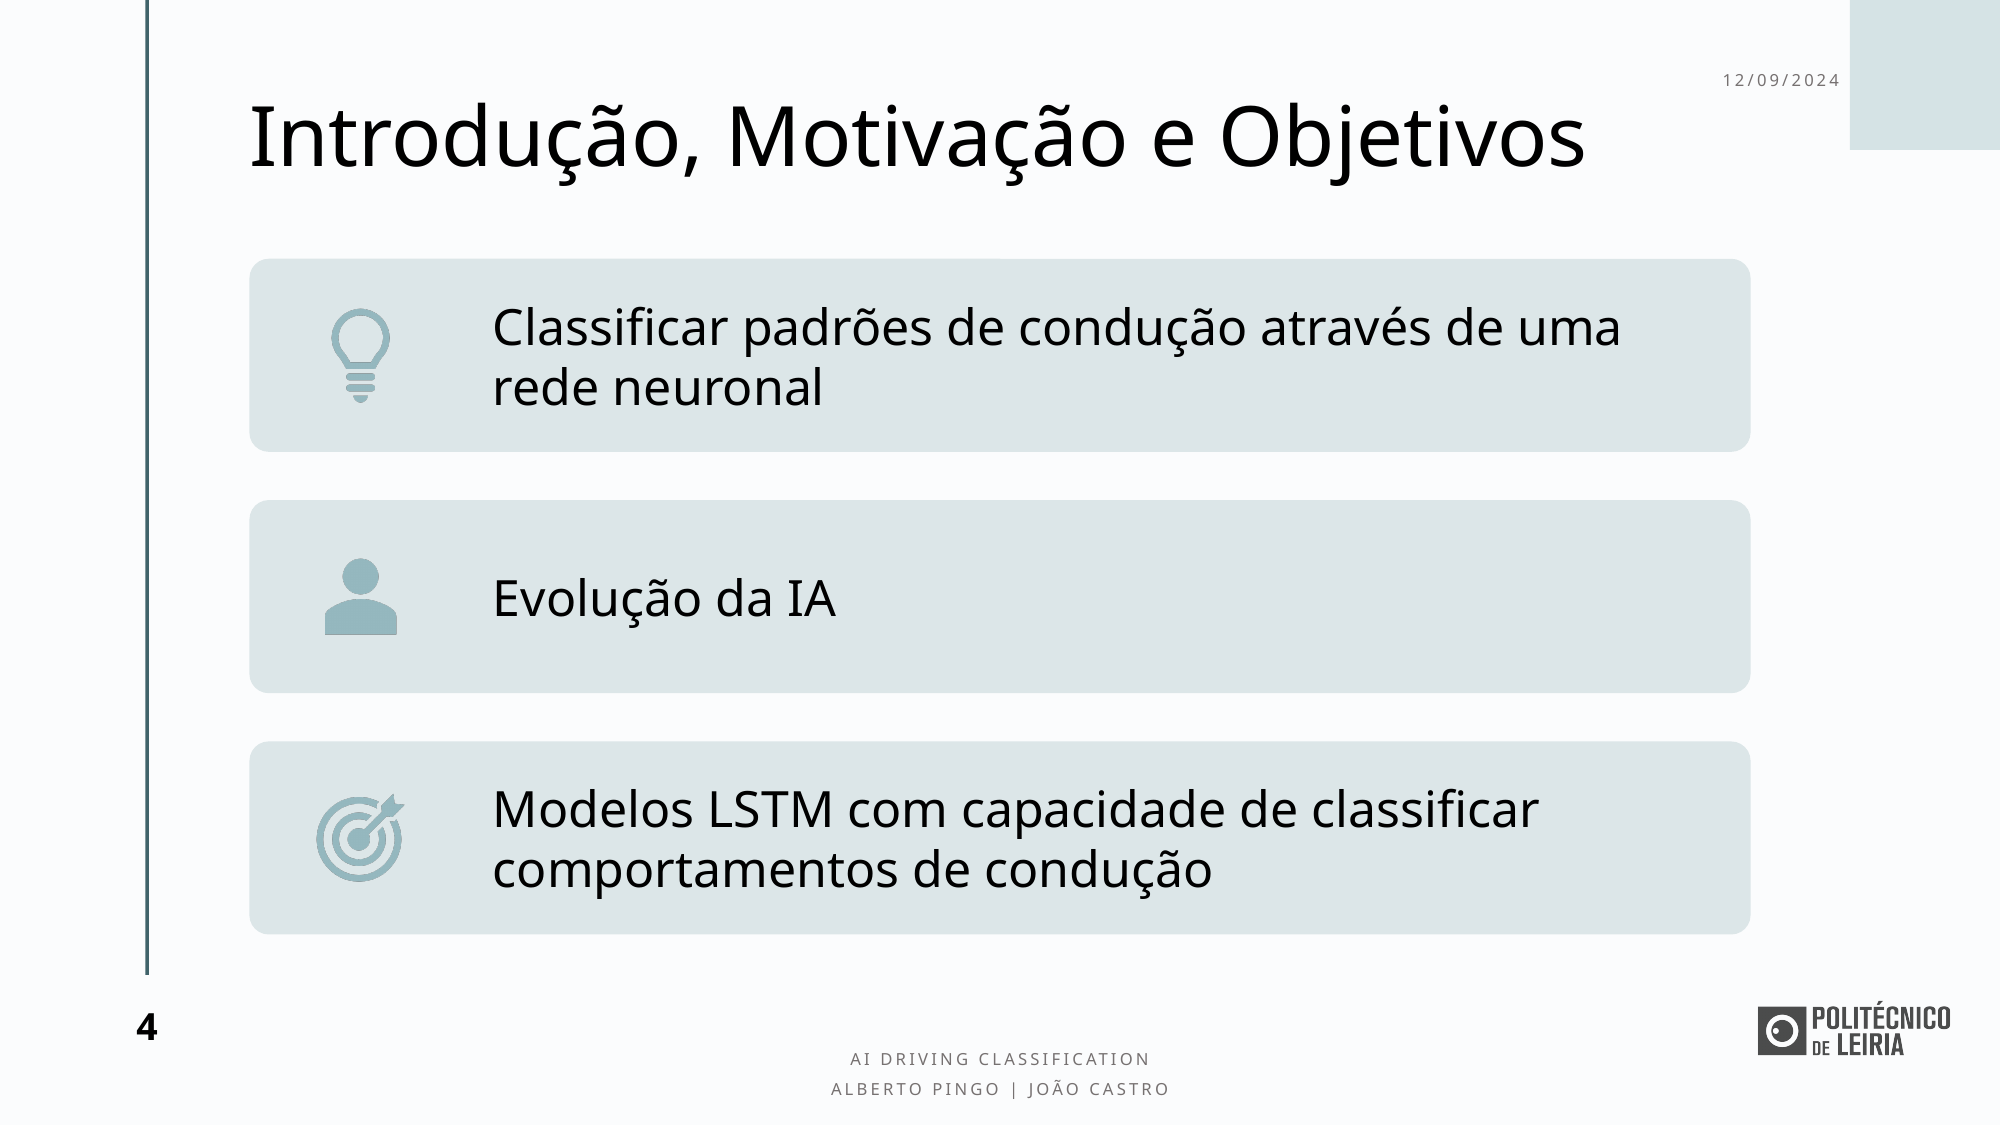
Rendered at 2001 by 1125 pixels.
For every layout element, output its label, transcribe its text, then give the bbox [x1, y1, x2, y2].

picture [1735, 981, 1973, 1075]
title Introdução, Motivação e Objetivos [249, 22, 1751, 257]
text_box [249, 258, 1751, 935]
slide_number 4 [67, 975, 227, 1082]
text_box 12/09/2024 [1670, 46, 1855, 103]
text_box Ai driving classification Alberto pingo | joão castro [662, 1038, 1338, 1099]
